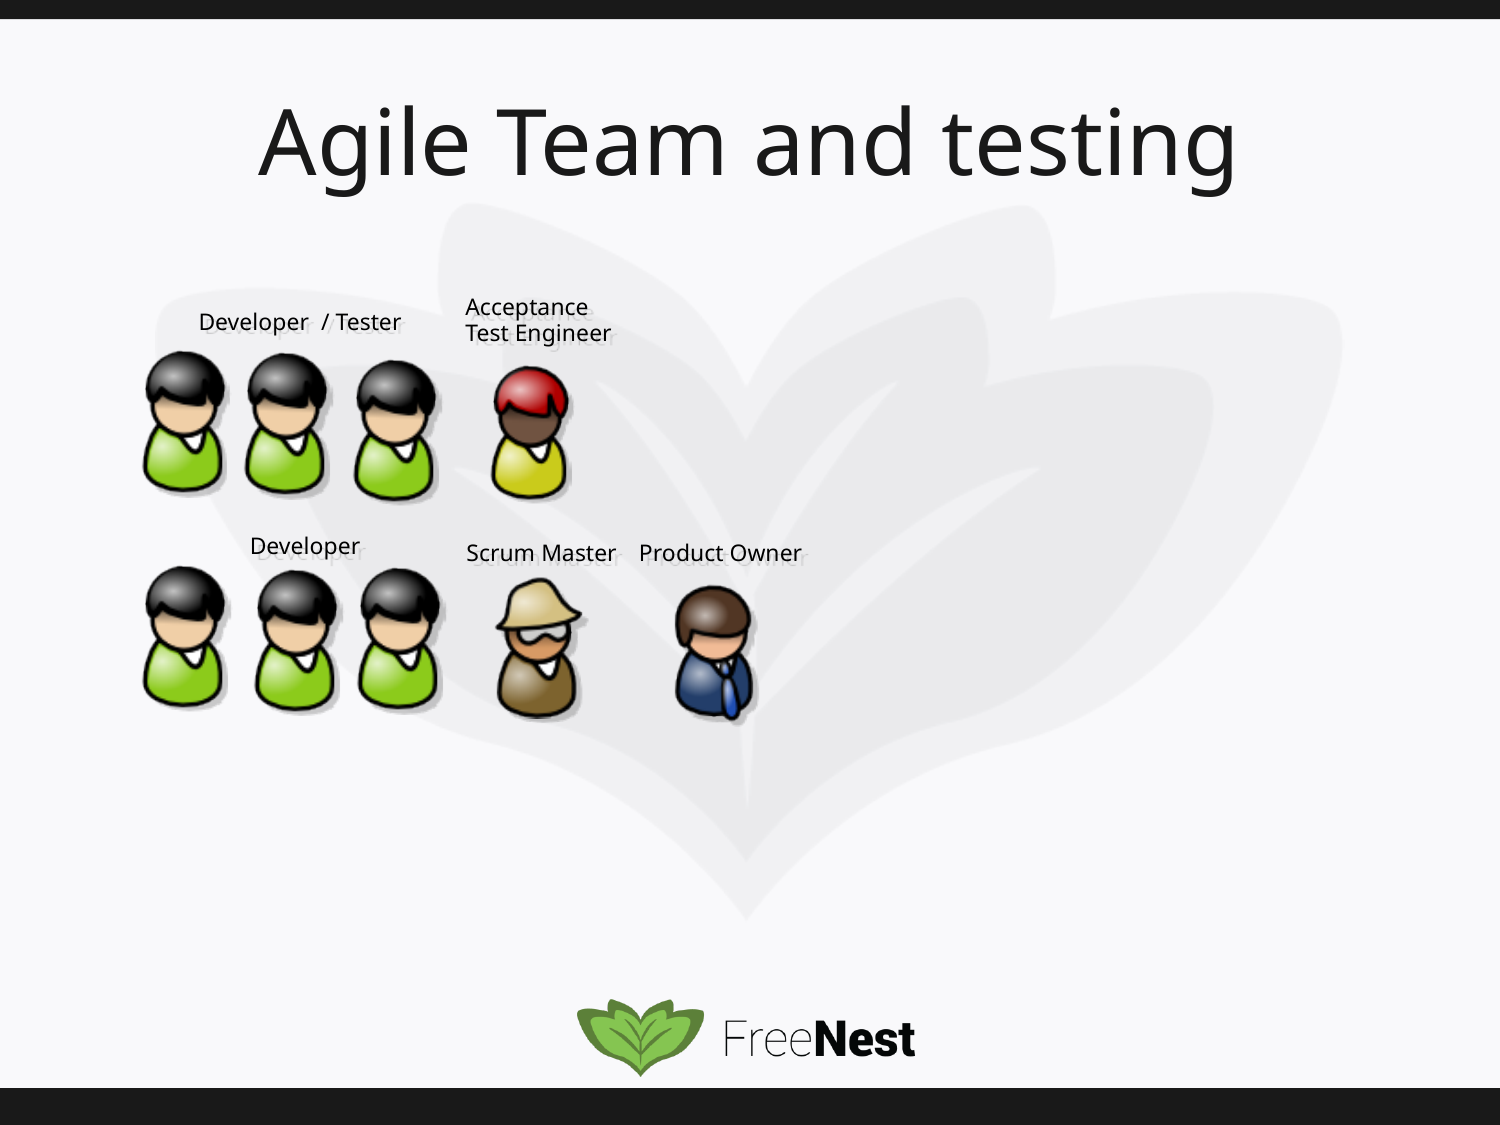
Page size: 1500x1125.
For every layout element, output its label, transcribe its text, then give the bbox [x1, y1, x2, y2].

text_box Scrum Master [486, 527, 625, 573]
text_box Developer / Tester [184, 296, 429, 343]
title Agile Team and testing [75, 45, 1425, 233]
text_box Acceptance Test Engineer [451, 281, 626, 354]
picture [577, 999, 916, 1077]
text_box Product Owner [625, 527, 817, 573]
text_box Developer [236, 520, 480, 567]
picture [111, 233, 1345, 923]
